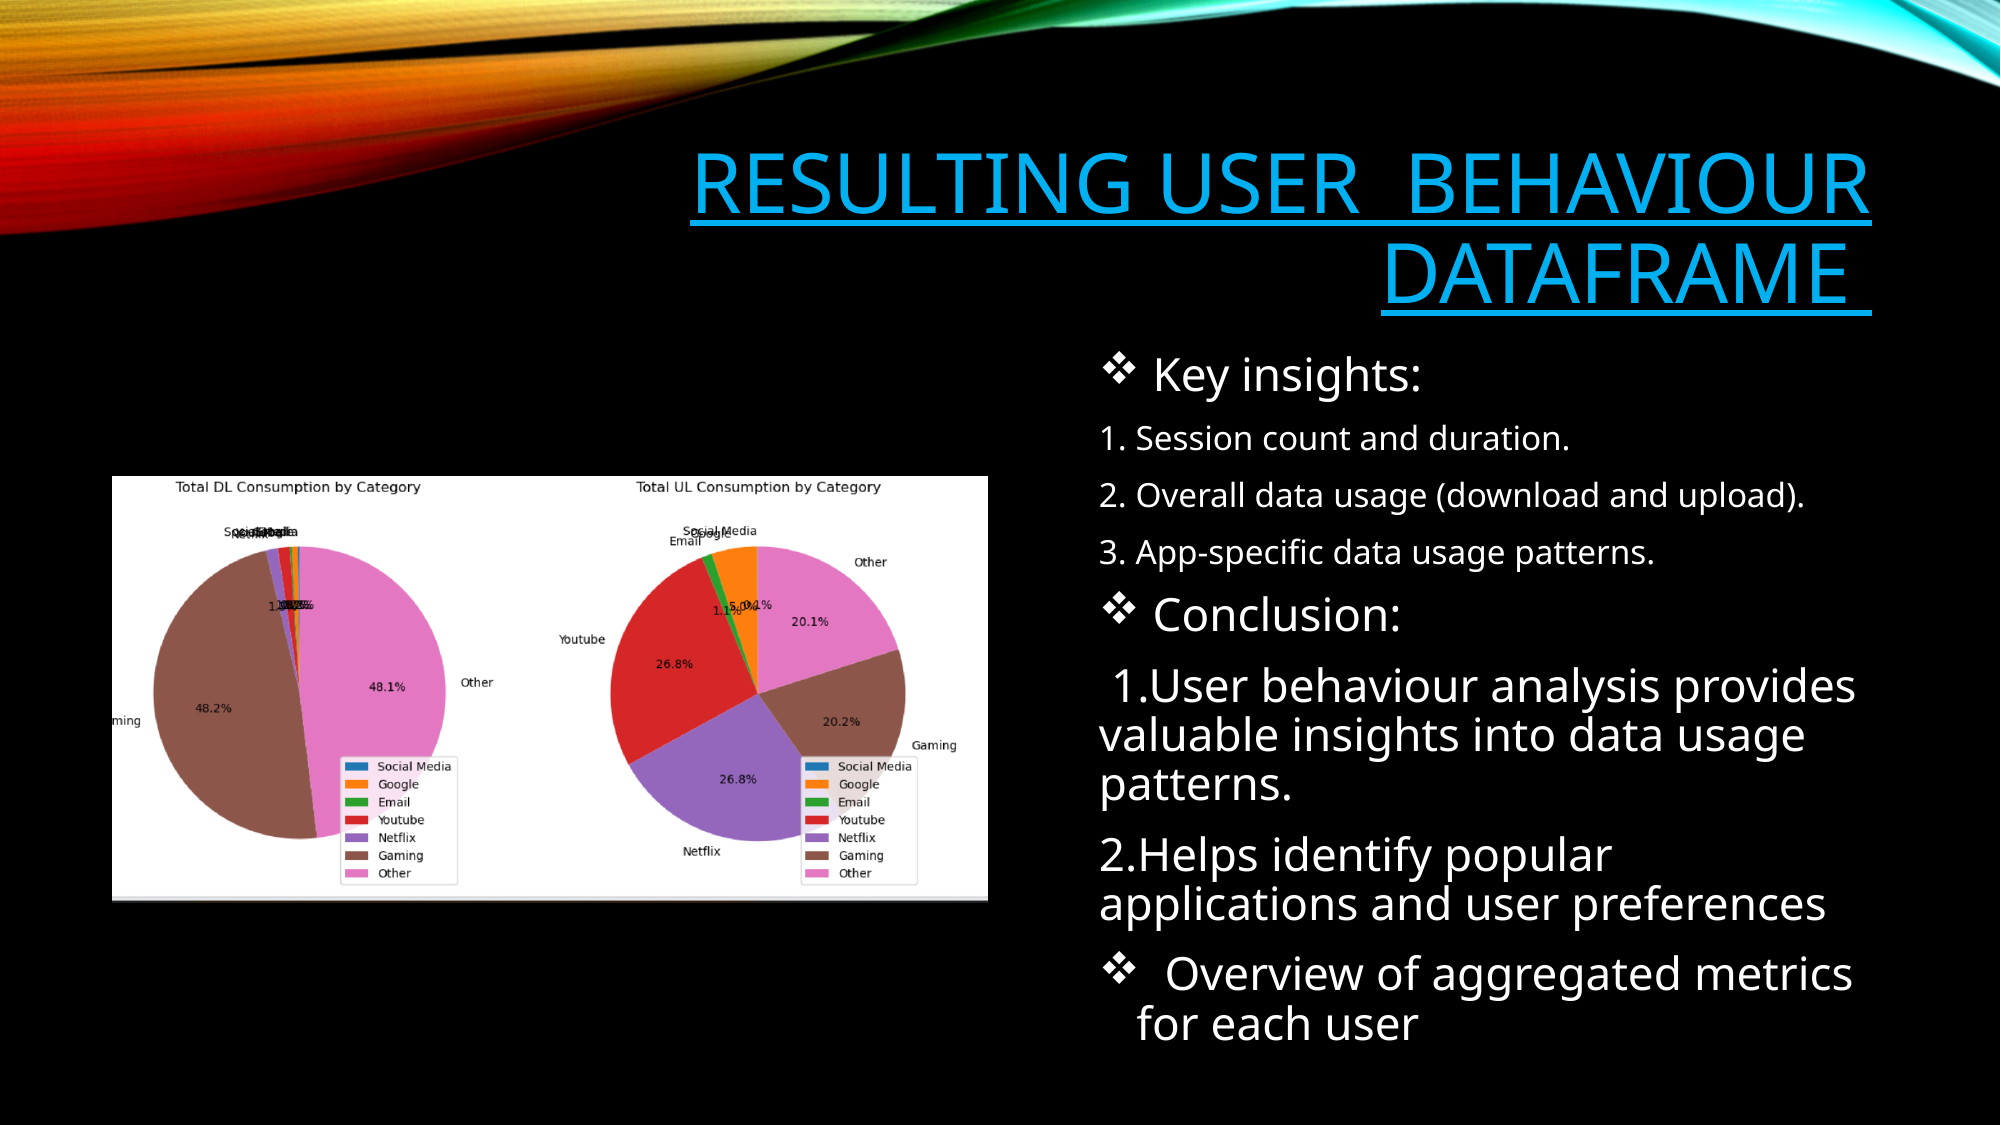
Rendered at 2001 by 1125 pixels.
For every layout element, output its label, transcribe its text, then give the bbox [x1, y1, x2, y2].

title Resulting User Behaviour DataFrame [474, 125, 1888, 338]
picture [0, 0, 2000, 237]
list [112, 476, 988, 904]
list Key insights: 1. Session count and duration. 2. Overall data usage (download and upload). 3. App-specific data usage patterns. Conclusion: 1.User behaviour analysis provides valuable insights into data usage patterns. 2.Helps identify popular applications and user preferences Overview of aggregated metrics for each user [1083, 344, 1887, 1095]
